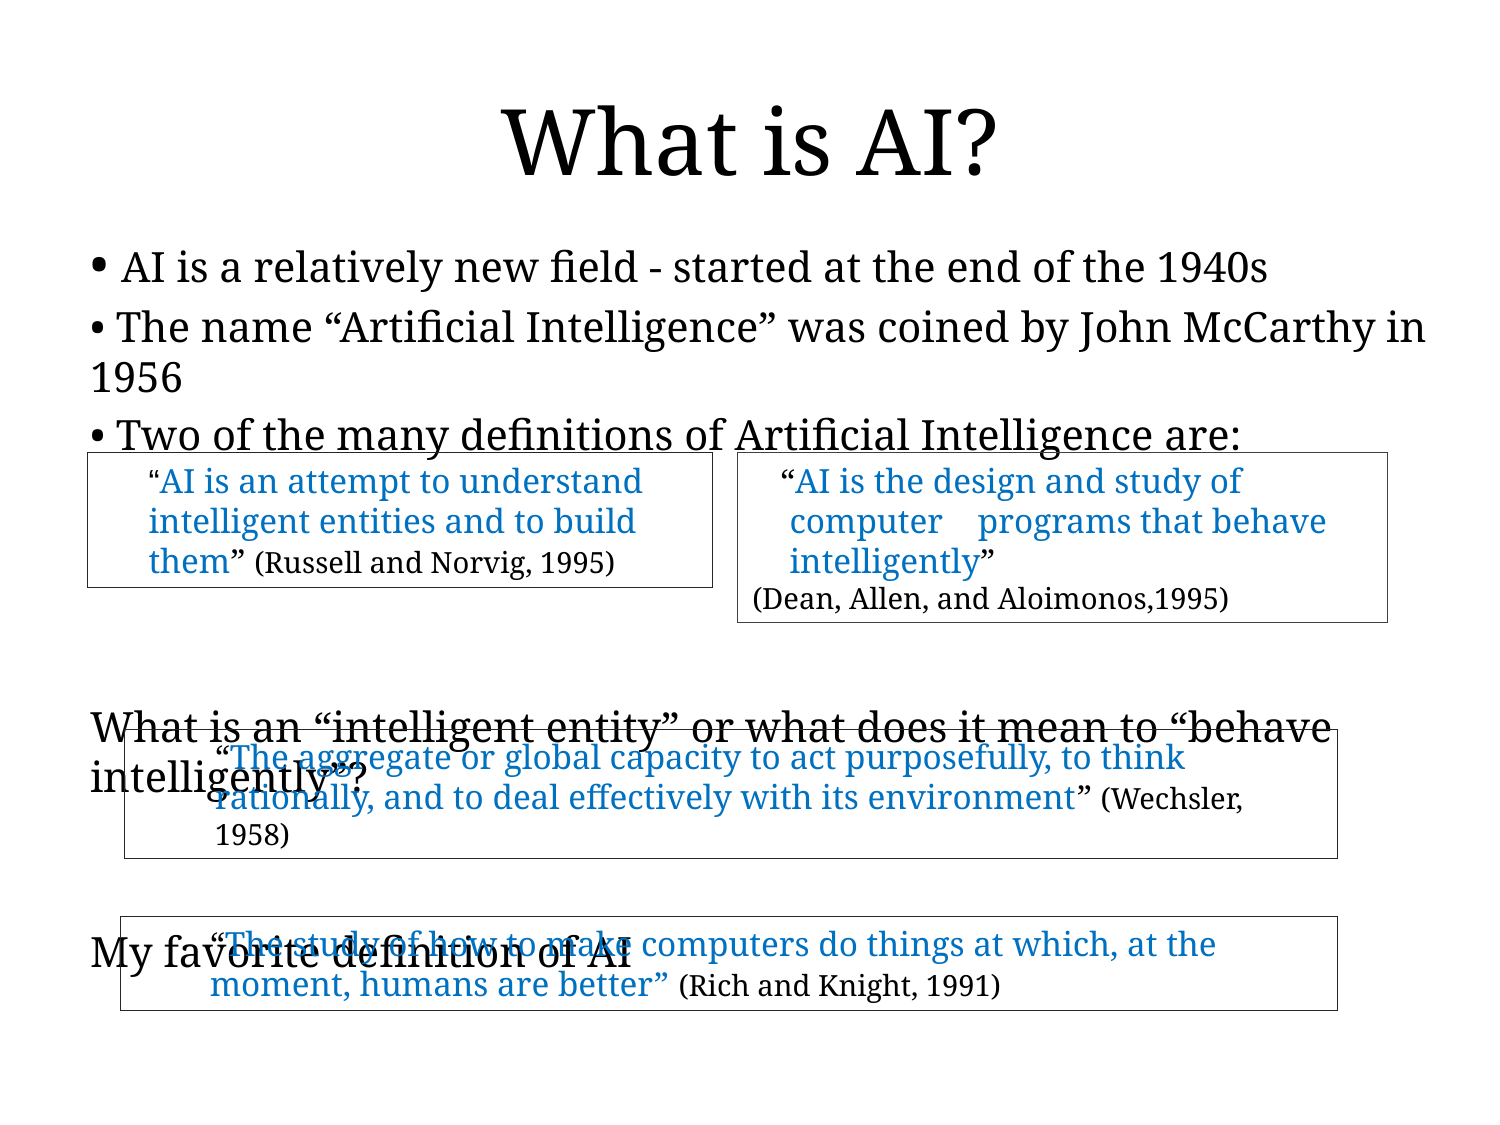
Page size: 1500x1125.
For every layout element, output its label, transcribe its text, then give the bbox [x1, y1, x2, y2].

list • AI is a relatively new field - started at the end of the 1940s • The name “Artificial Intelligence” was coined by John McCarthy in 1956 • Two of the many definitions of Artificial Intelligence are: What is an “intelligent entity” or what does it mean to “behave intelligently”? My favorite definition of AI [75, 224, 1450, 838]
text_box “AI is an attempt to understand intelligent entities and to build them” (Russell and Norvig, 1995) [87, 452, 713, 588]
text_box “AI is the design and study of computer programs that behave intelligently” (Dean, Allen, and Aloimonos,1995) [737, 452, 1388, 623]
title What is AI? [75, 45, 1425, 224]
text_box “The study of how to make computers do things at which, at the moment, humans are better” (Rich and Knight, 1991) [120, 916, 1338, 1011]
text_box “The aggregate or global capacity to act purposefully, to think rationally, and to deal effectively with its environment” (Wechsler, 1958) [124, 729, 1338, 859]
